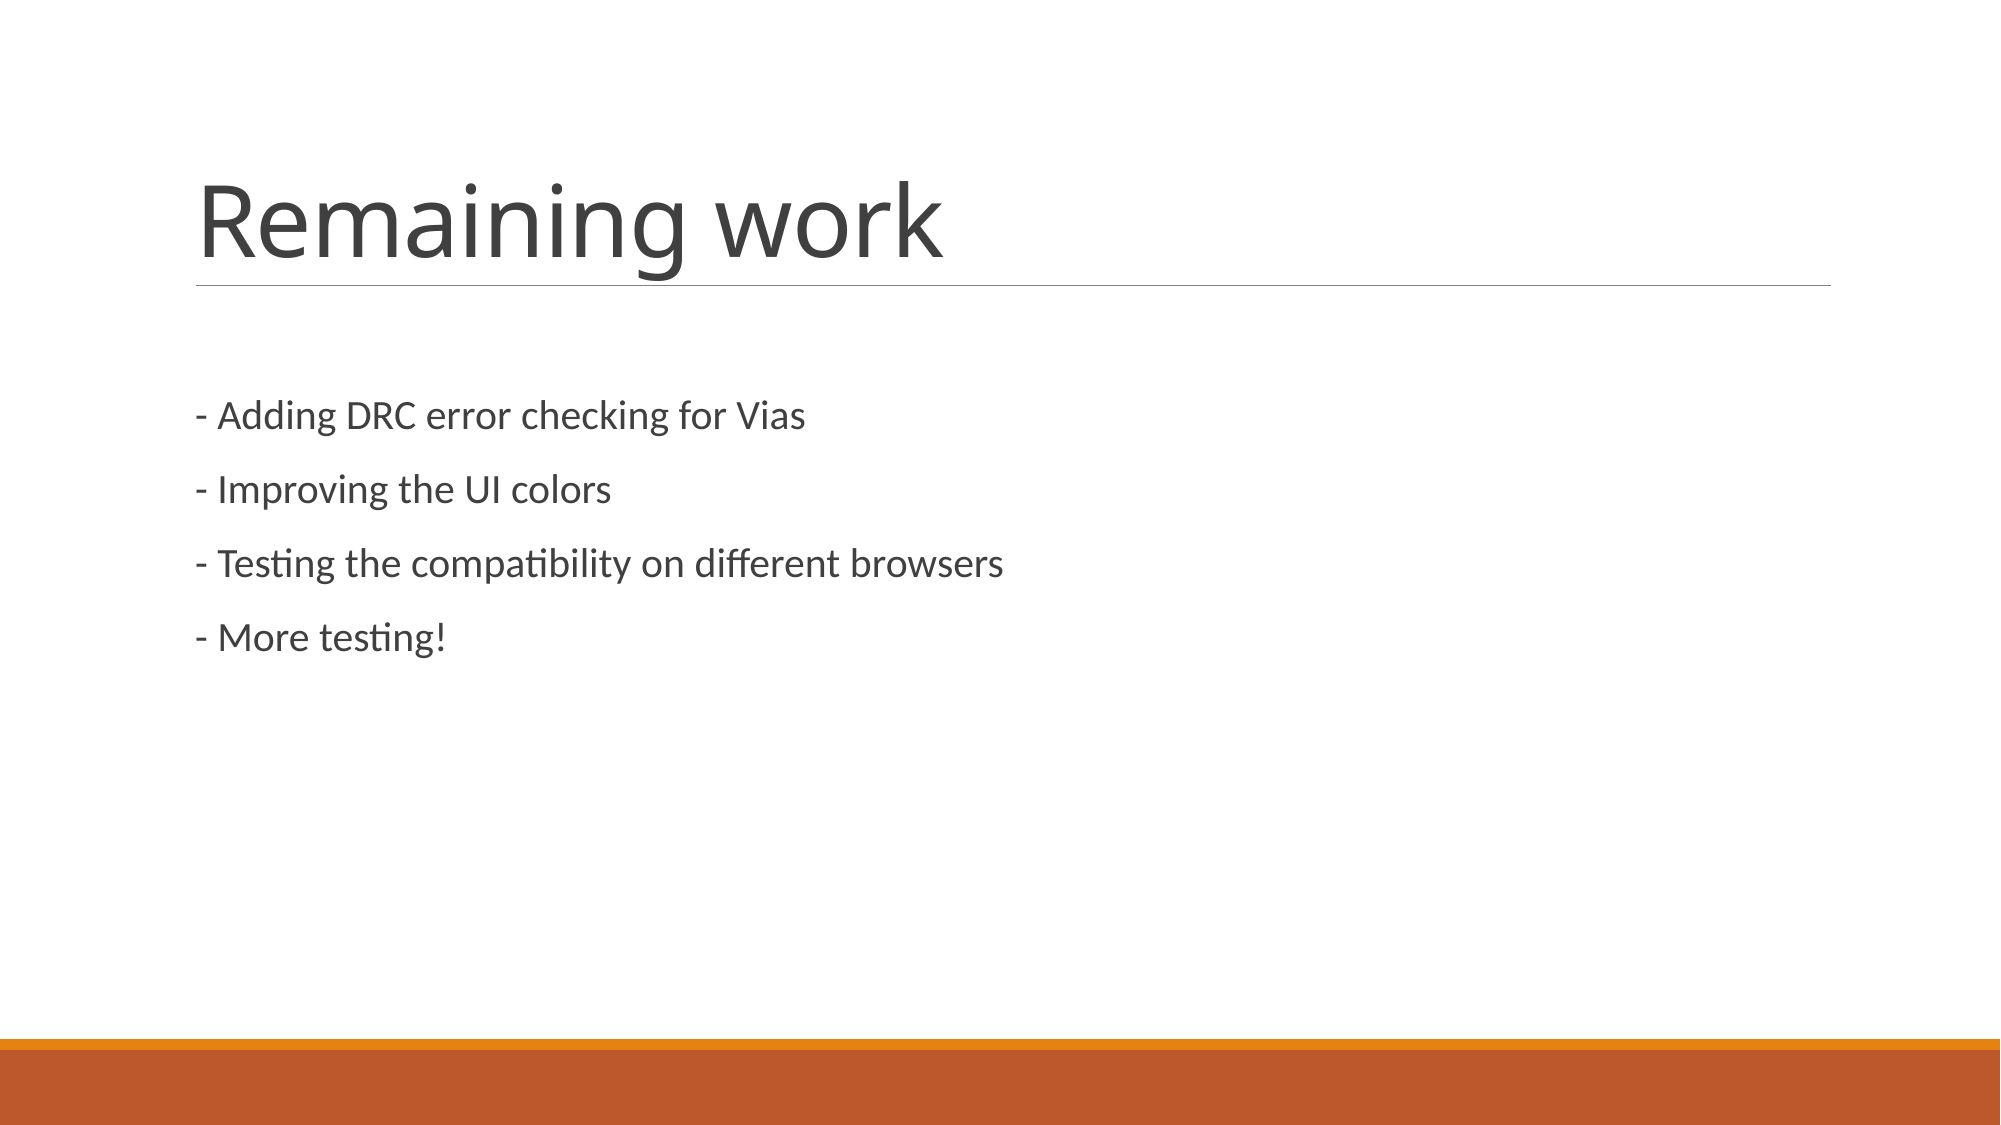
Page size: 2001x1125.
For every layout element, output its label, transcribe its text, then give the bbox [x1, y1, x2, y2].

list - Adding DRC error checking for Vias - Improving the UI colors - Testing the compatibility on different browsers - More testing! [180, 385, 1830, 1046]
title Remaining work [180, 47, 1830, 285]
